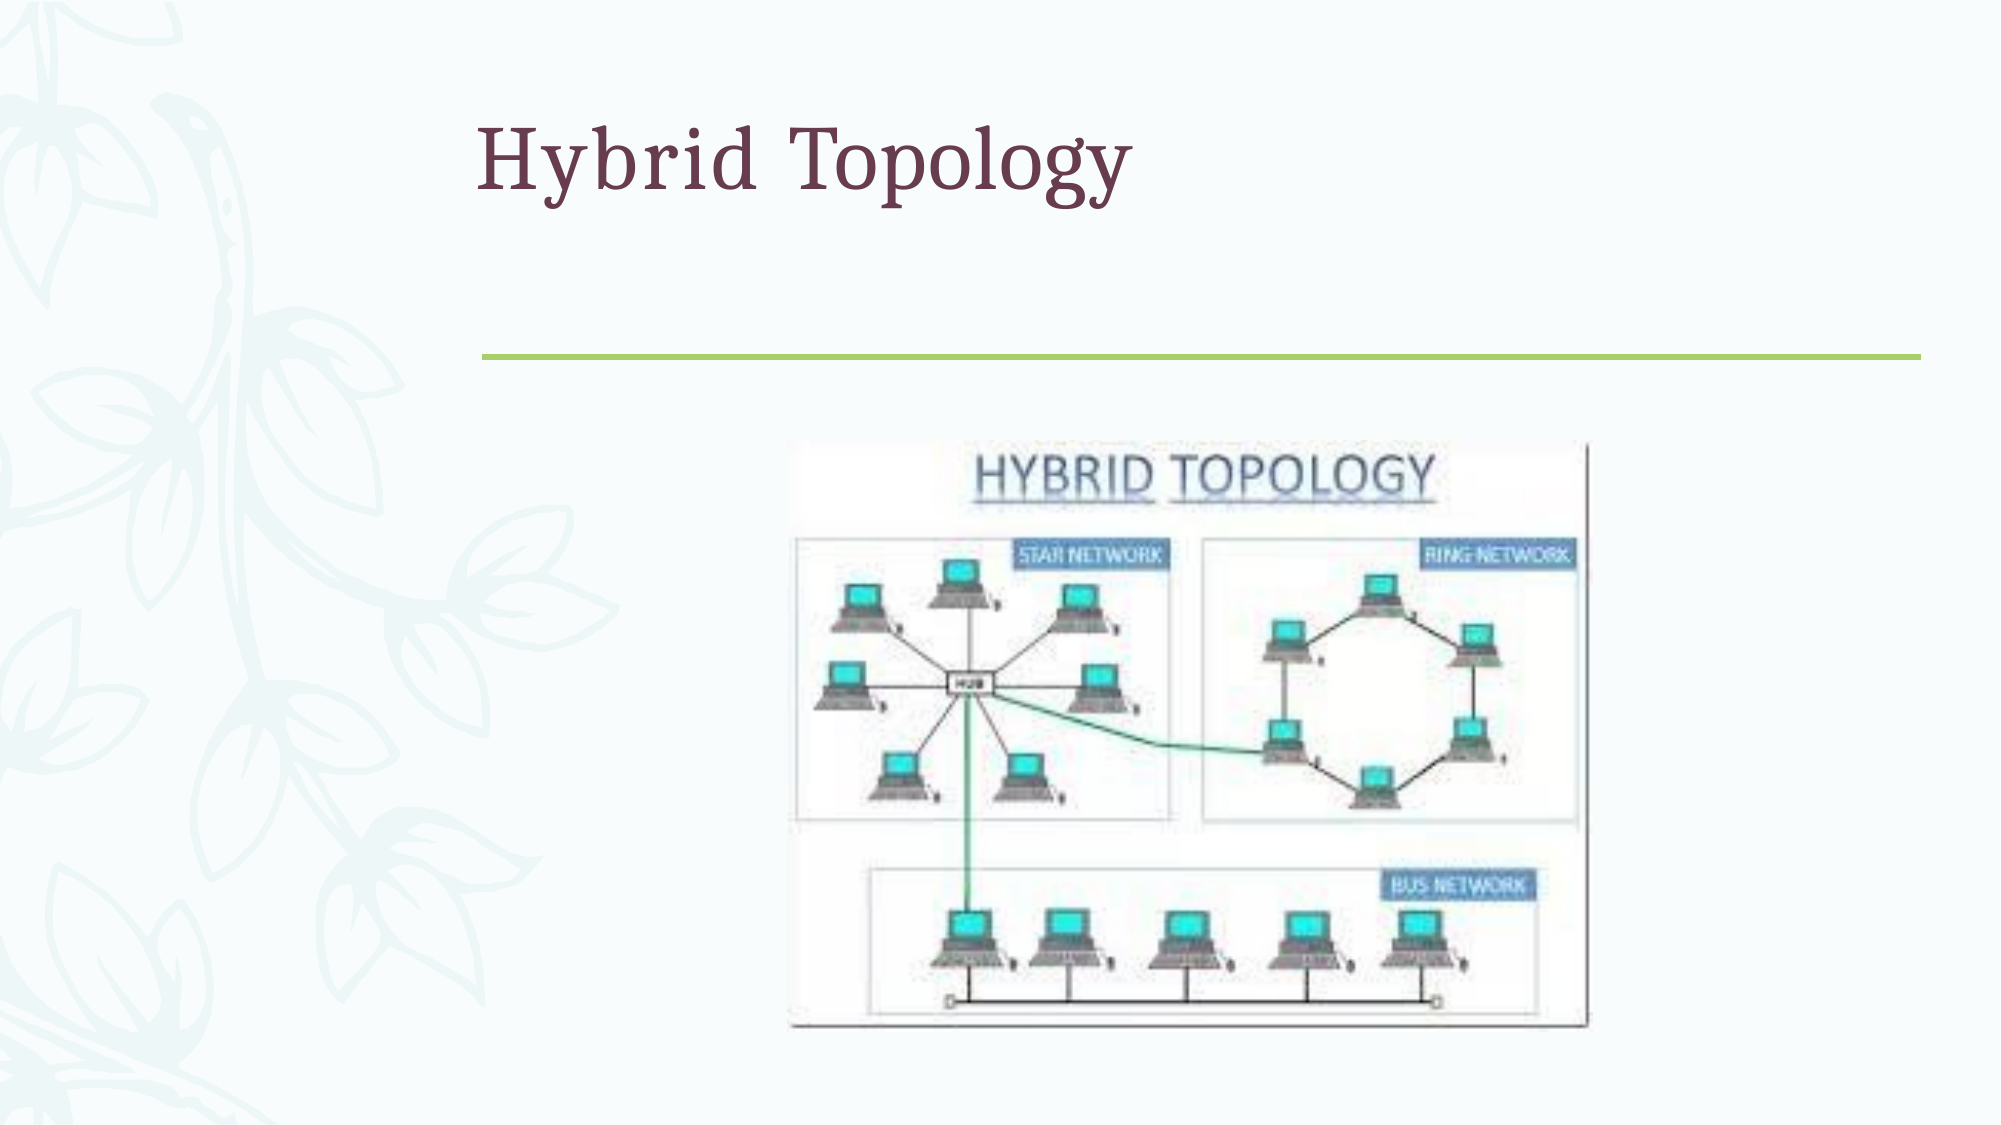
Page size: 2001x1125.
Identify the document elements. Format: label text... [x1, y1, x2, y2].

picture [787, 440, 1594, 1033]
title Hybrid Topology [473, 96, 1181, 287]
picture [0, 2, 620, 1125]
